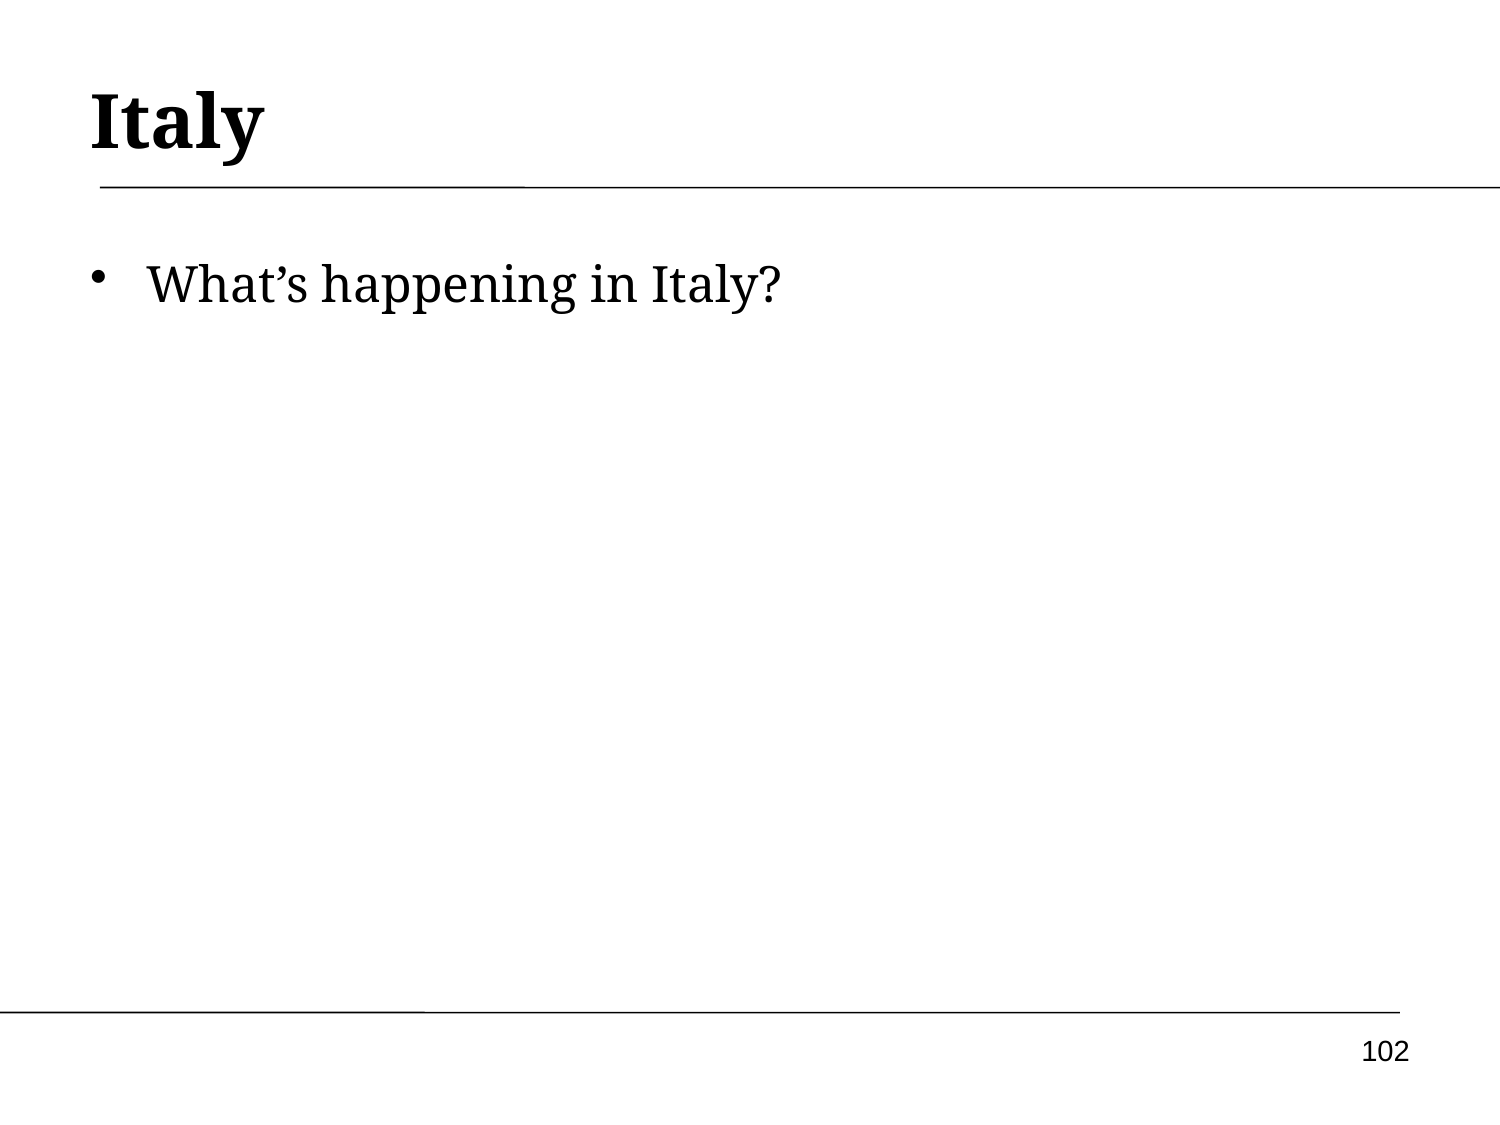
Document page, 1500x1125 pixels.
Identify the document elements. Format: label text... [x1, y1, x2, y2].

slide_number 102 [1074, 1024, 1426, 1103]
list What’s happening in Italy? [74, 244, 1363, 988]
title Italy [74, 49, 1426, 188]
